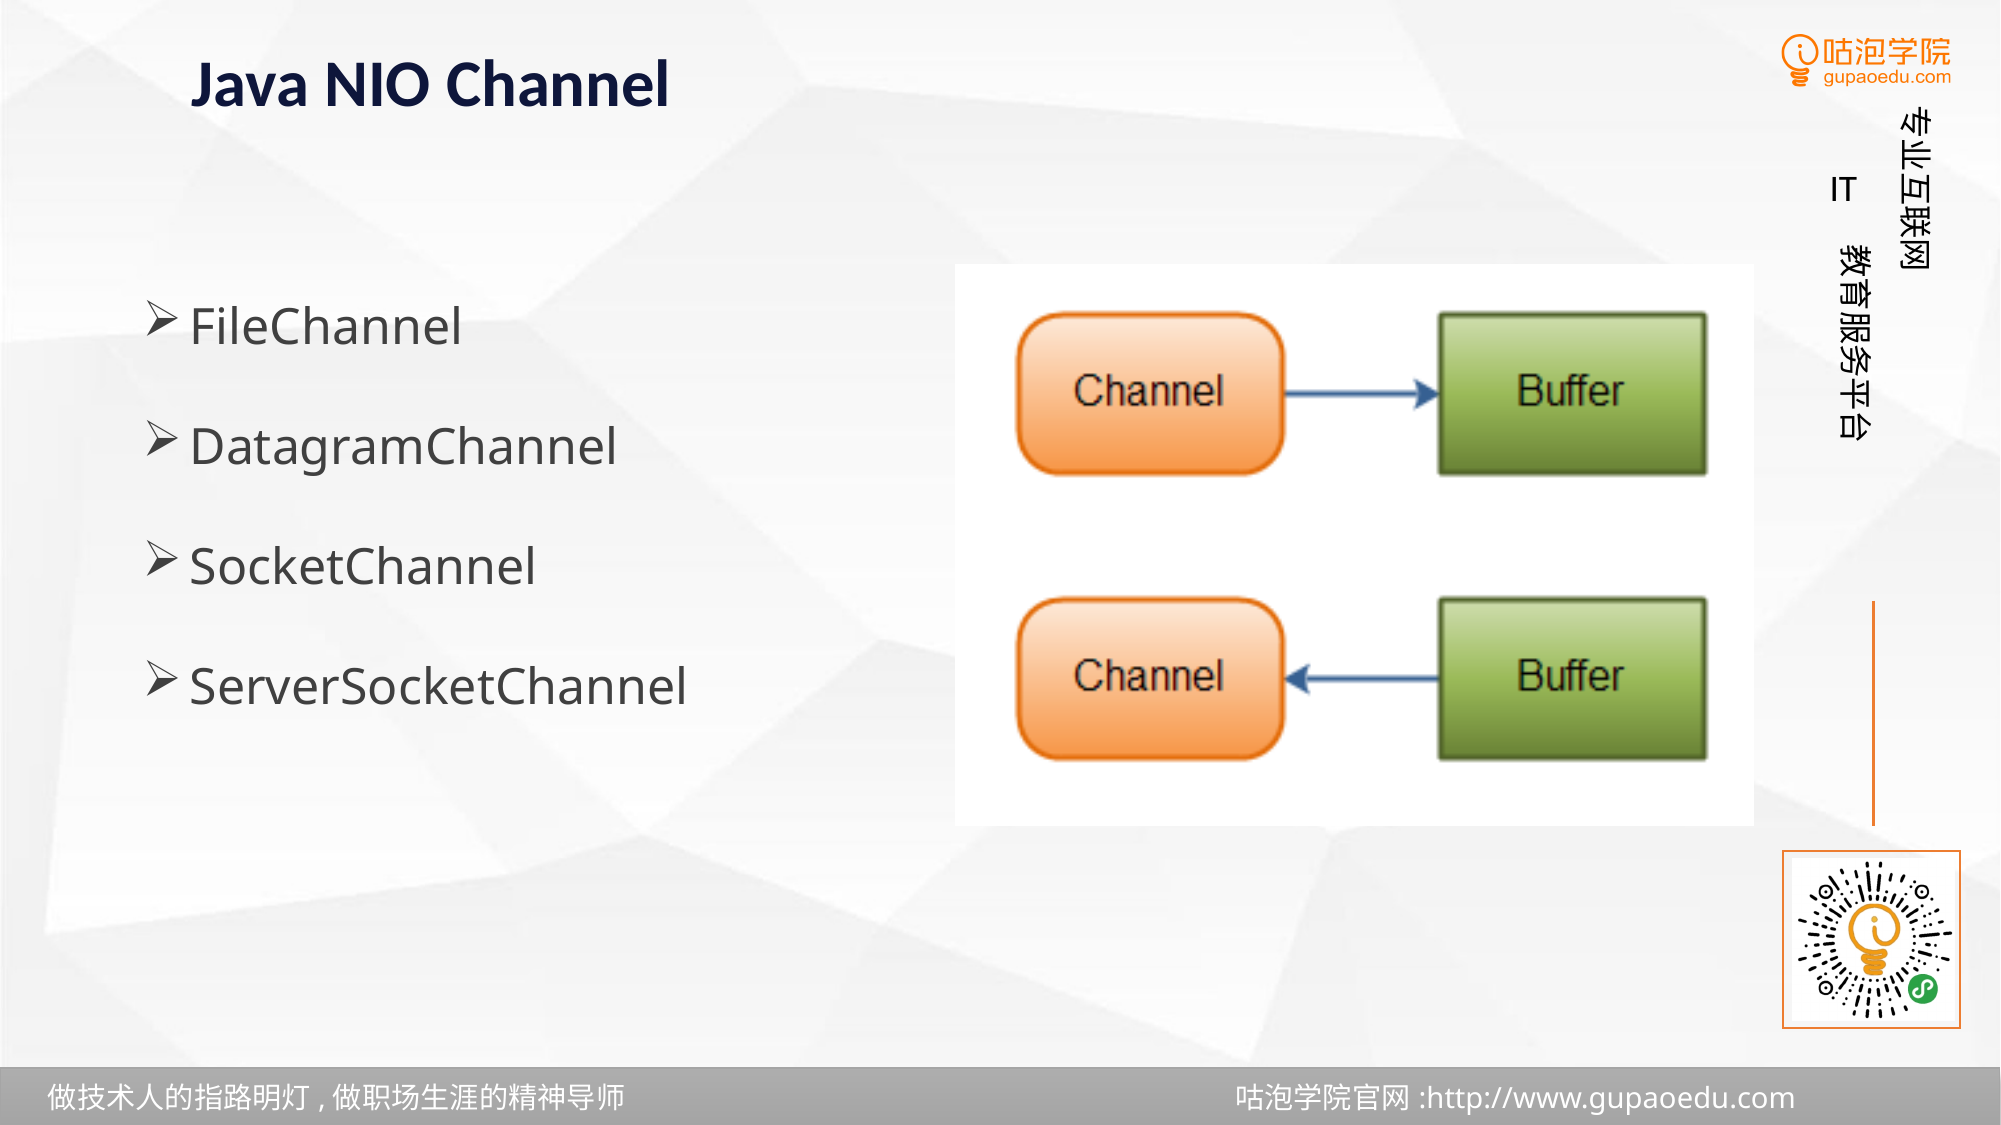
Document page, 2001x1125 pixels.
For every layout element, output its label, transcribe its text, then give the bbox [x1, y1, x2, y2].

text_box FileChannel DatagramChannel SocketChannel ServerSocketChannel [127, 226, 704, 722]
picture [0, 0, 2001, 1125]
text_box 专业互联网 [1874, 91, 1945, 483]
text_box [1782, 850, 1961, 1029]
text_box 教育服务平台 [1813, 229, 1885, 582]
text_box IT [1814, 156, 1873, 217]
text_box Java NIO Channel [177, 32, 703, 127]
